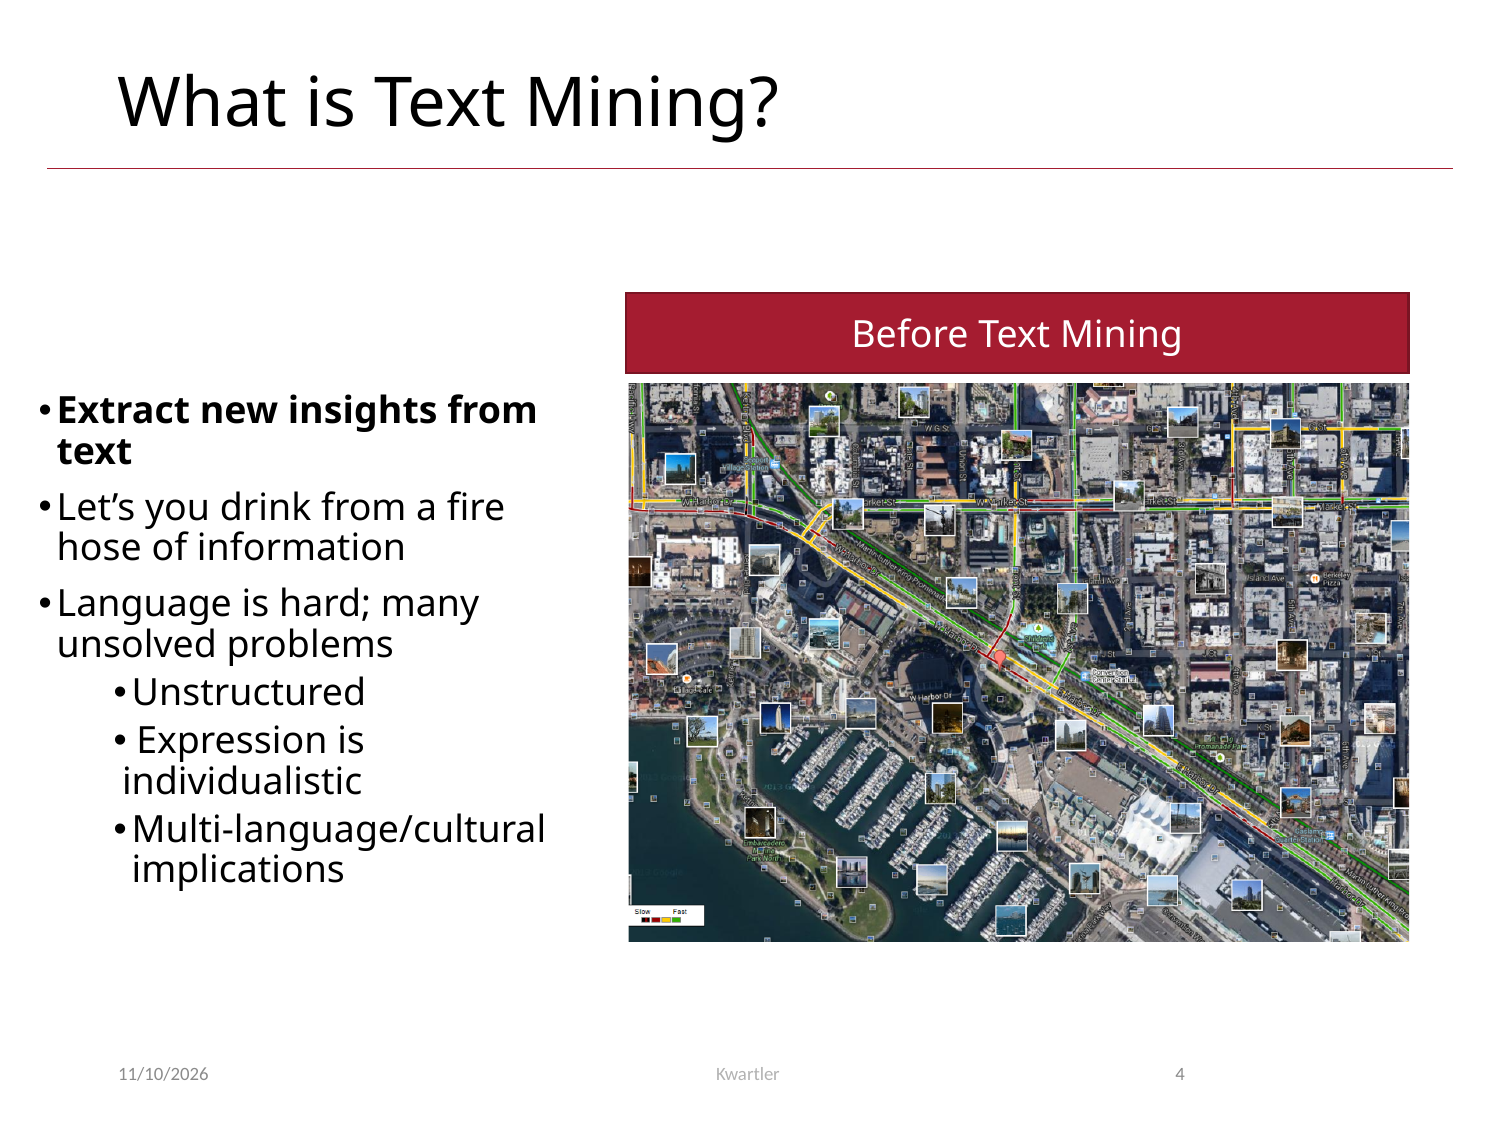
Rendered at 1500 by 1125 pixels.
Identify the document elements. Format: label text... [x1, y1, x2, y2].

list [628, 383, 1410, 942]
text_box Before Text Mining [625, 292, 1410, 374]
slide_number 4 [1059, 1042, 1200, 1103]
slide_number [103, 1042, 441, 1103]
footer Kwartler [496, 1042, 1004, 1103]
list Extract new insights from text Let’s you drink from a fire hose of information Language is hard; many unsolved problems Unstructured Expression is individualistic Multi-language/cultural implications [23, 383, 588, 889]
title What is Text Mining? [103, 59, 1397, 157]
